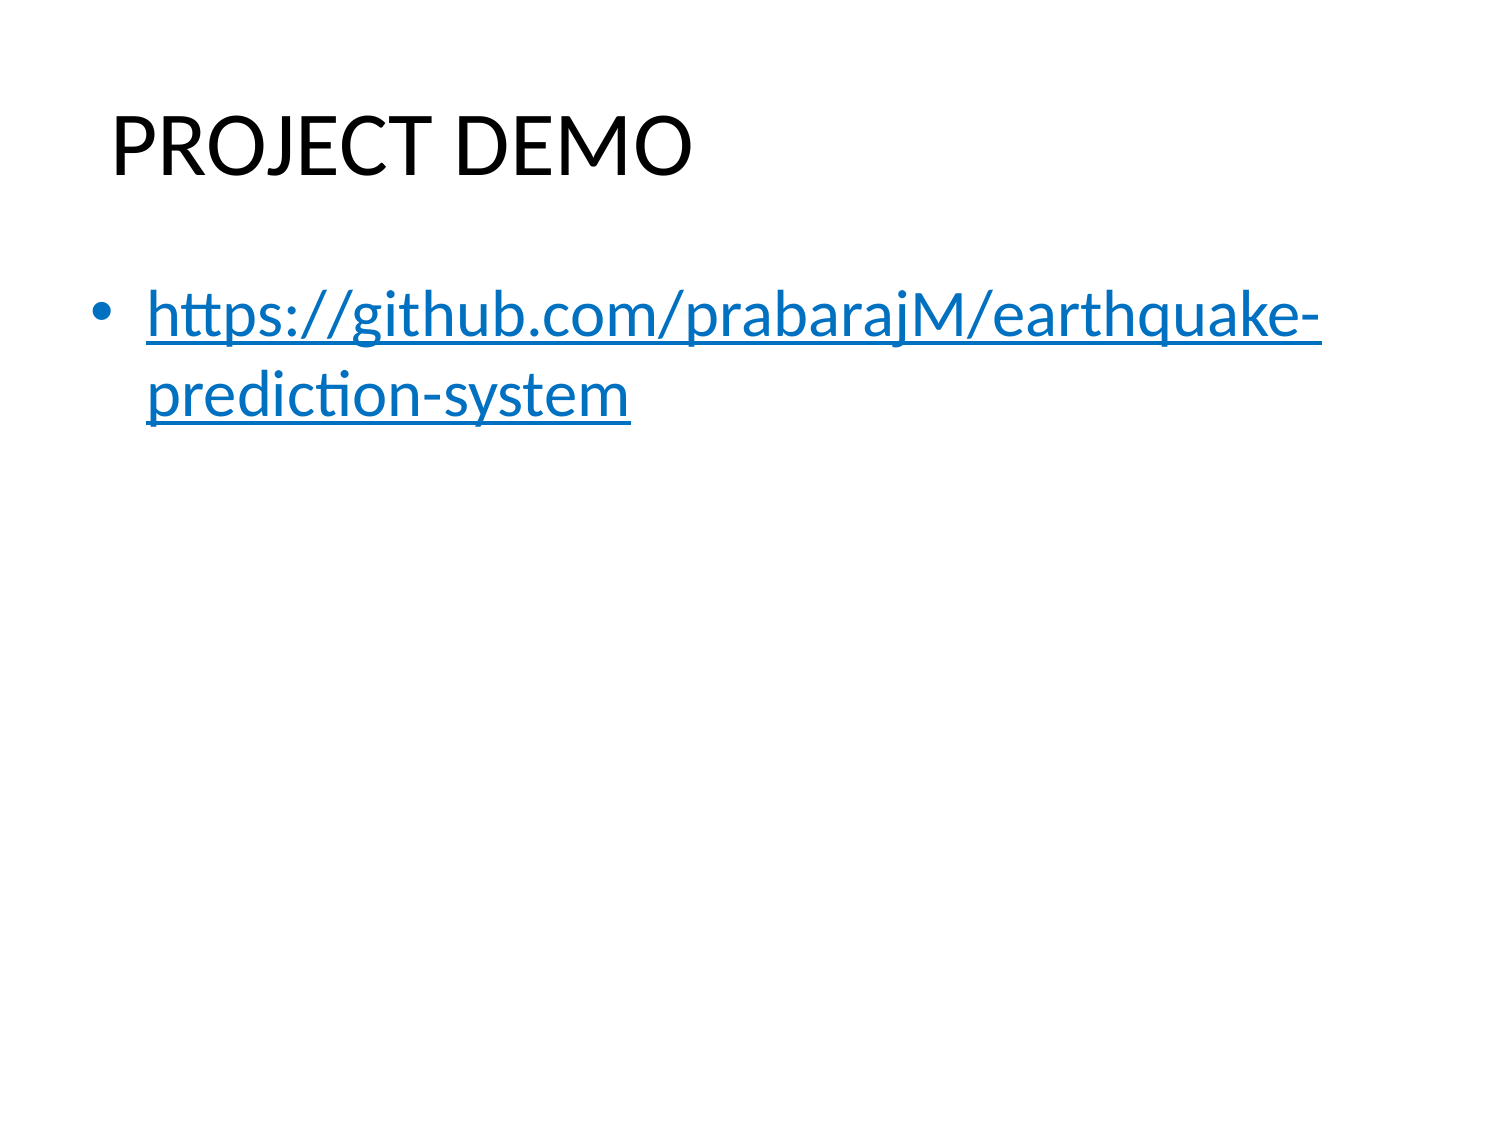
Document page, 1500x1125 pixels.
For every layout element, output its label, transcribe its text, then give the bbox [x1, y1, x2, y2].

title PROJECT DEMO [75, 45, 1425, 233]
list https://github.com/prabarajM/earthquake-prediction-system [75, 262, 1425, 1005]
